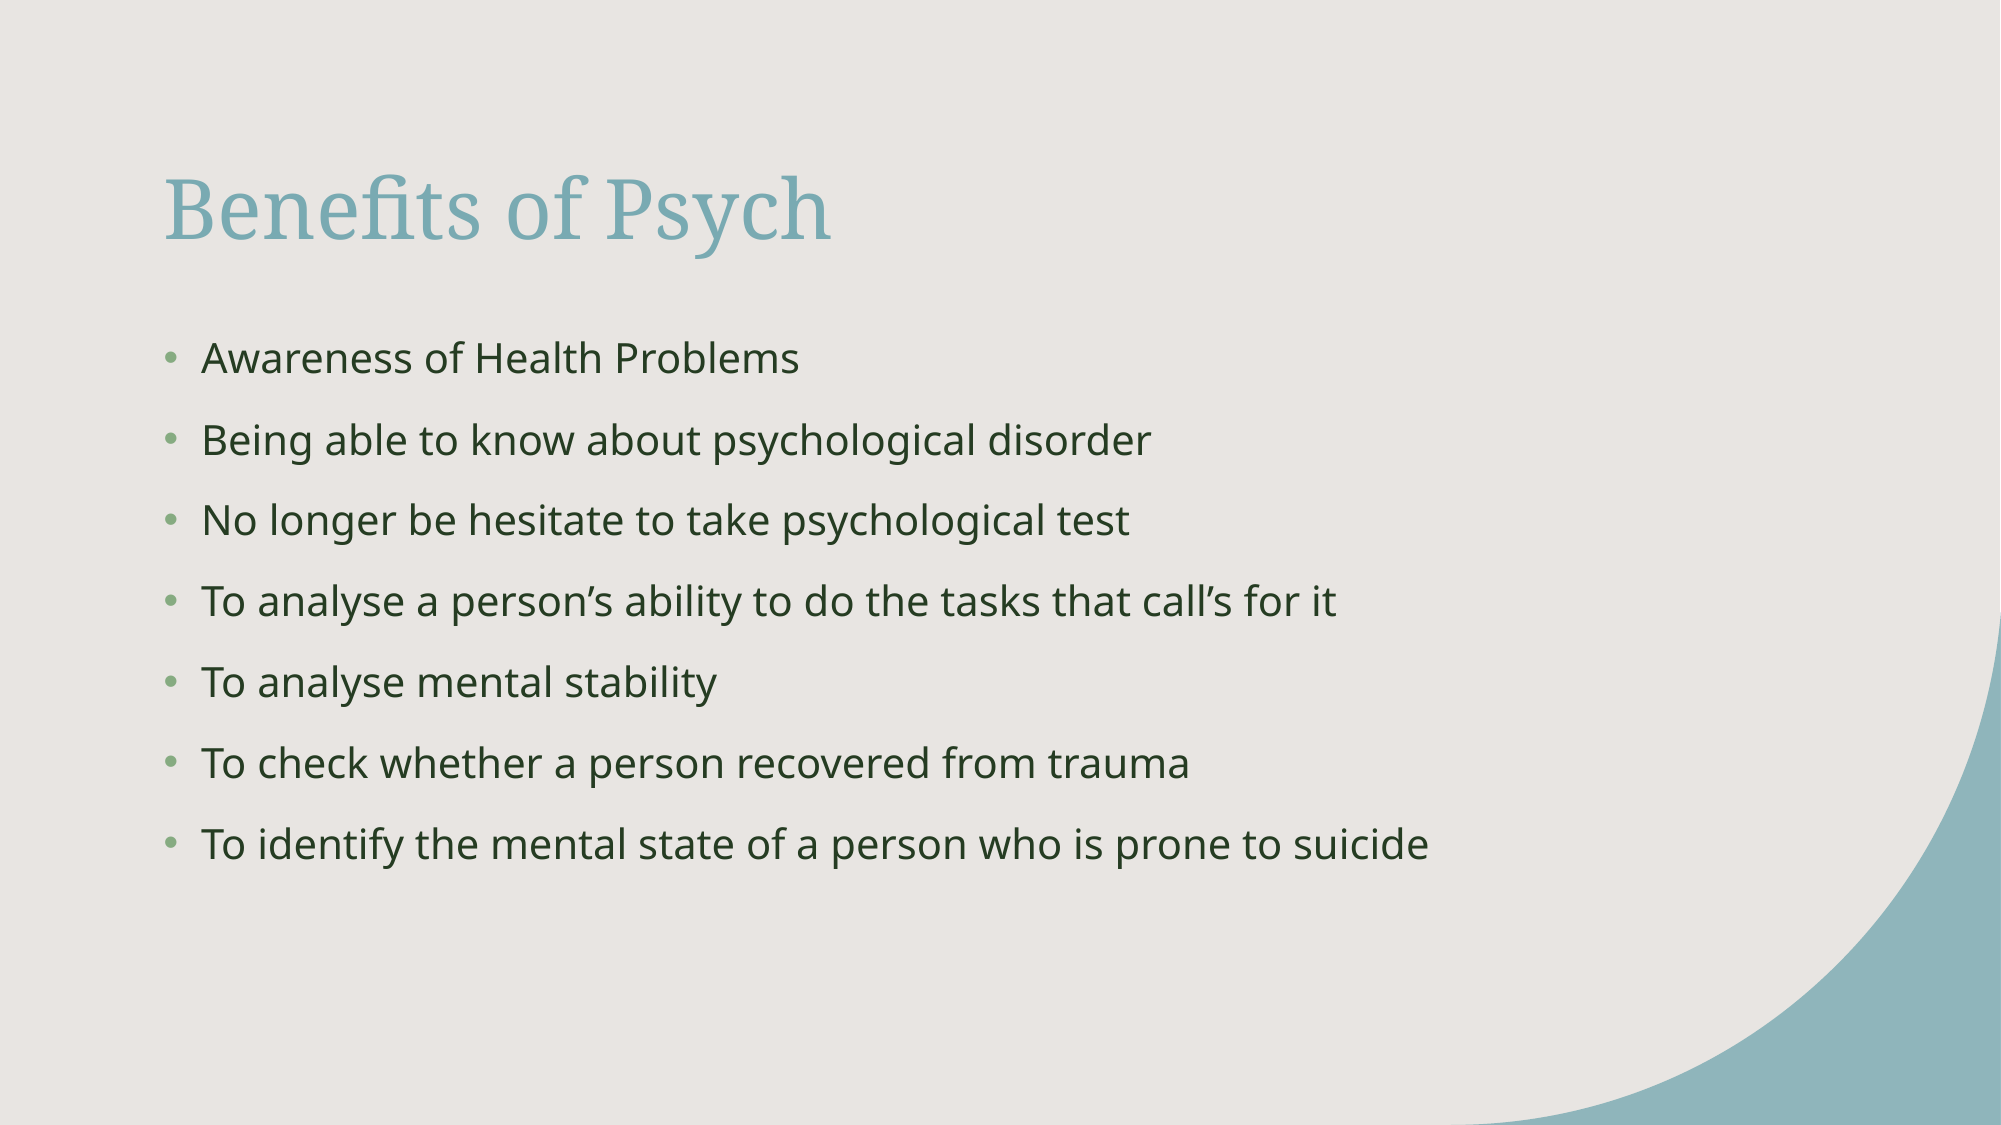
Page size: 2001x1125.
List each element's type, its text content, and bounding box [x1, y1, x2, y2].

title Benefits of Psych [148, 96, 1775, 314]
list Awareness of Health Problems Being able to know about psychological disorder No longer be hesitate to take psychological test To analyse a person’s ability to do the tasks that call’s for it To analyse mental stability To check whether a person recovered from trauma To identify the mental state of a person who is prone to suicide [148, 314, 1775, 992]
